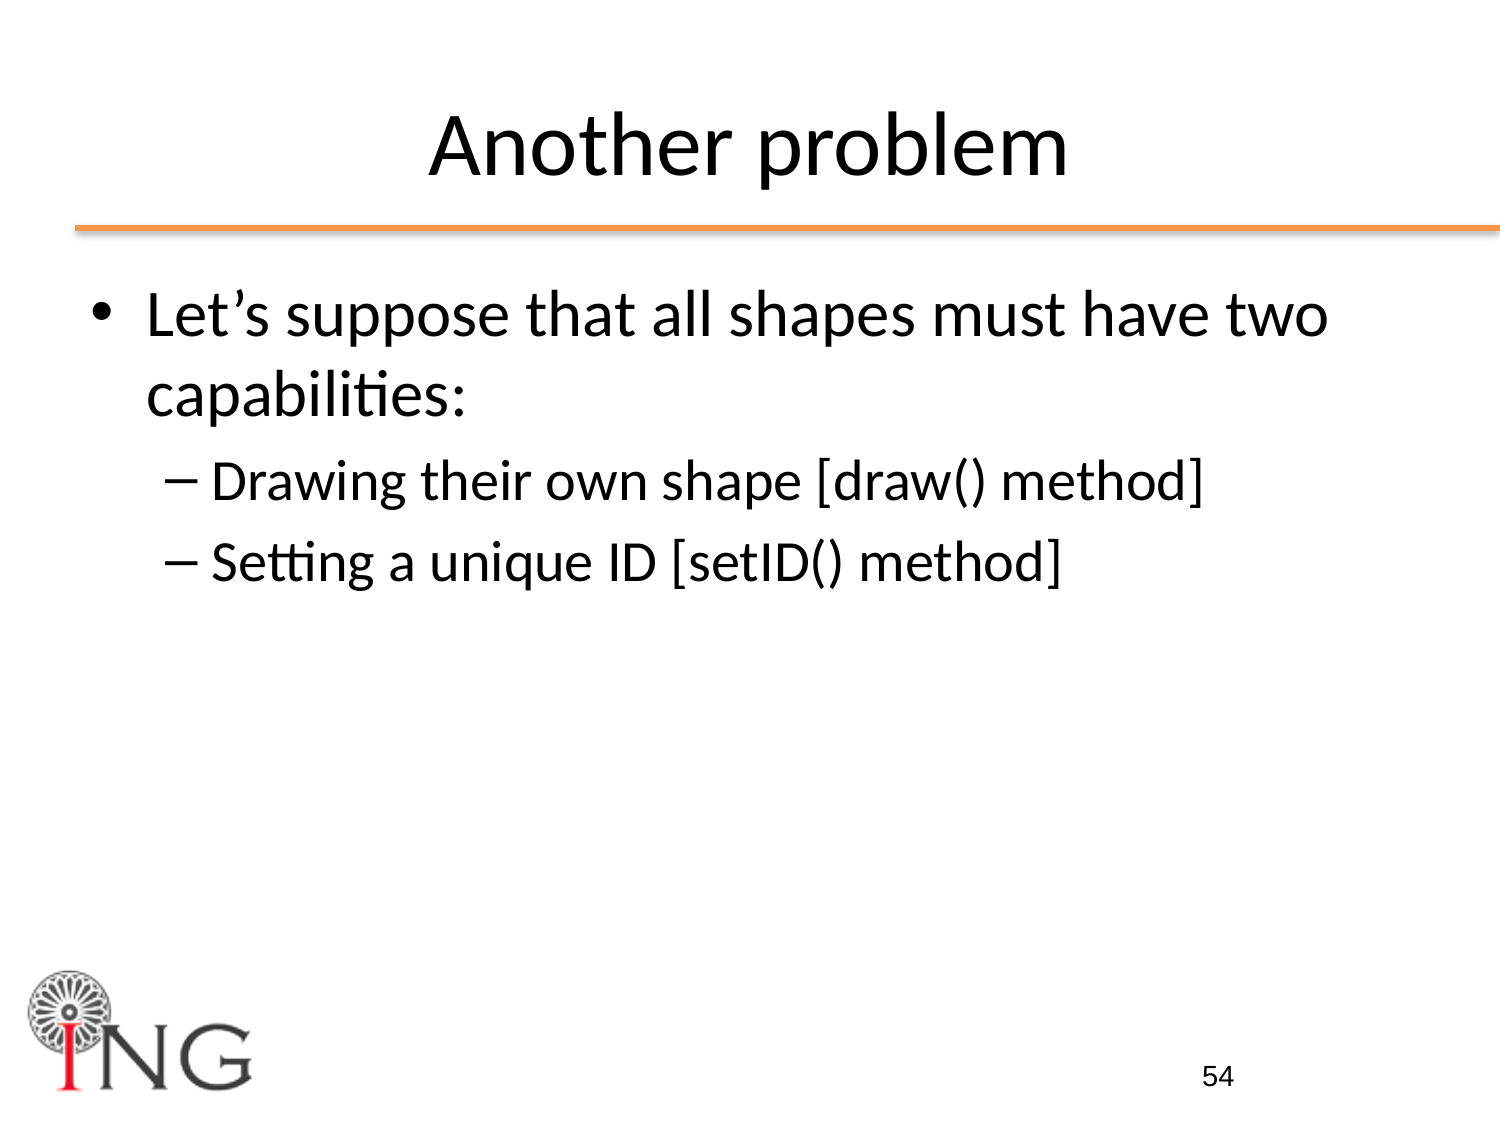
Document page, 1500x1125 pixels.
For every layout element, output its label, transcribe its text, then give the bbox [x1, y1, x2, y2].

title Another problem [75, 45, 1425, 233]
picture [3, 948, 281, 1124]
text_box 54 [1187, 1049, 1500, 1125]
list Let’s suppose that all shapes must have two capabilities: Drawing their own shape [draw() method] Setting a unique ID [setID() method] [75, 262, 1425, 1005]
